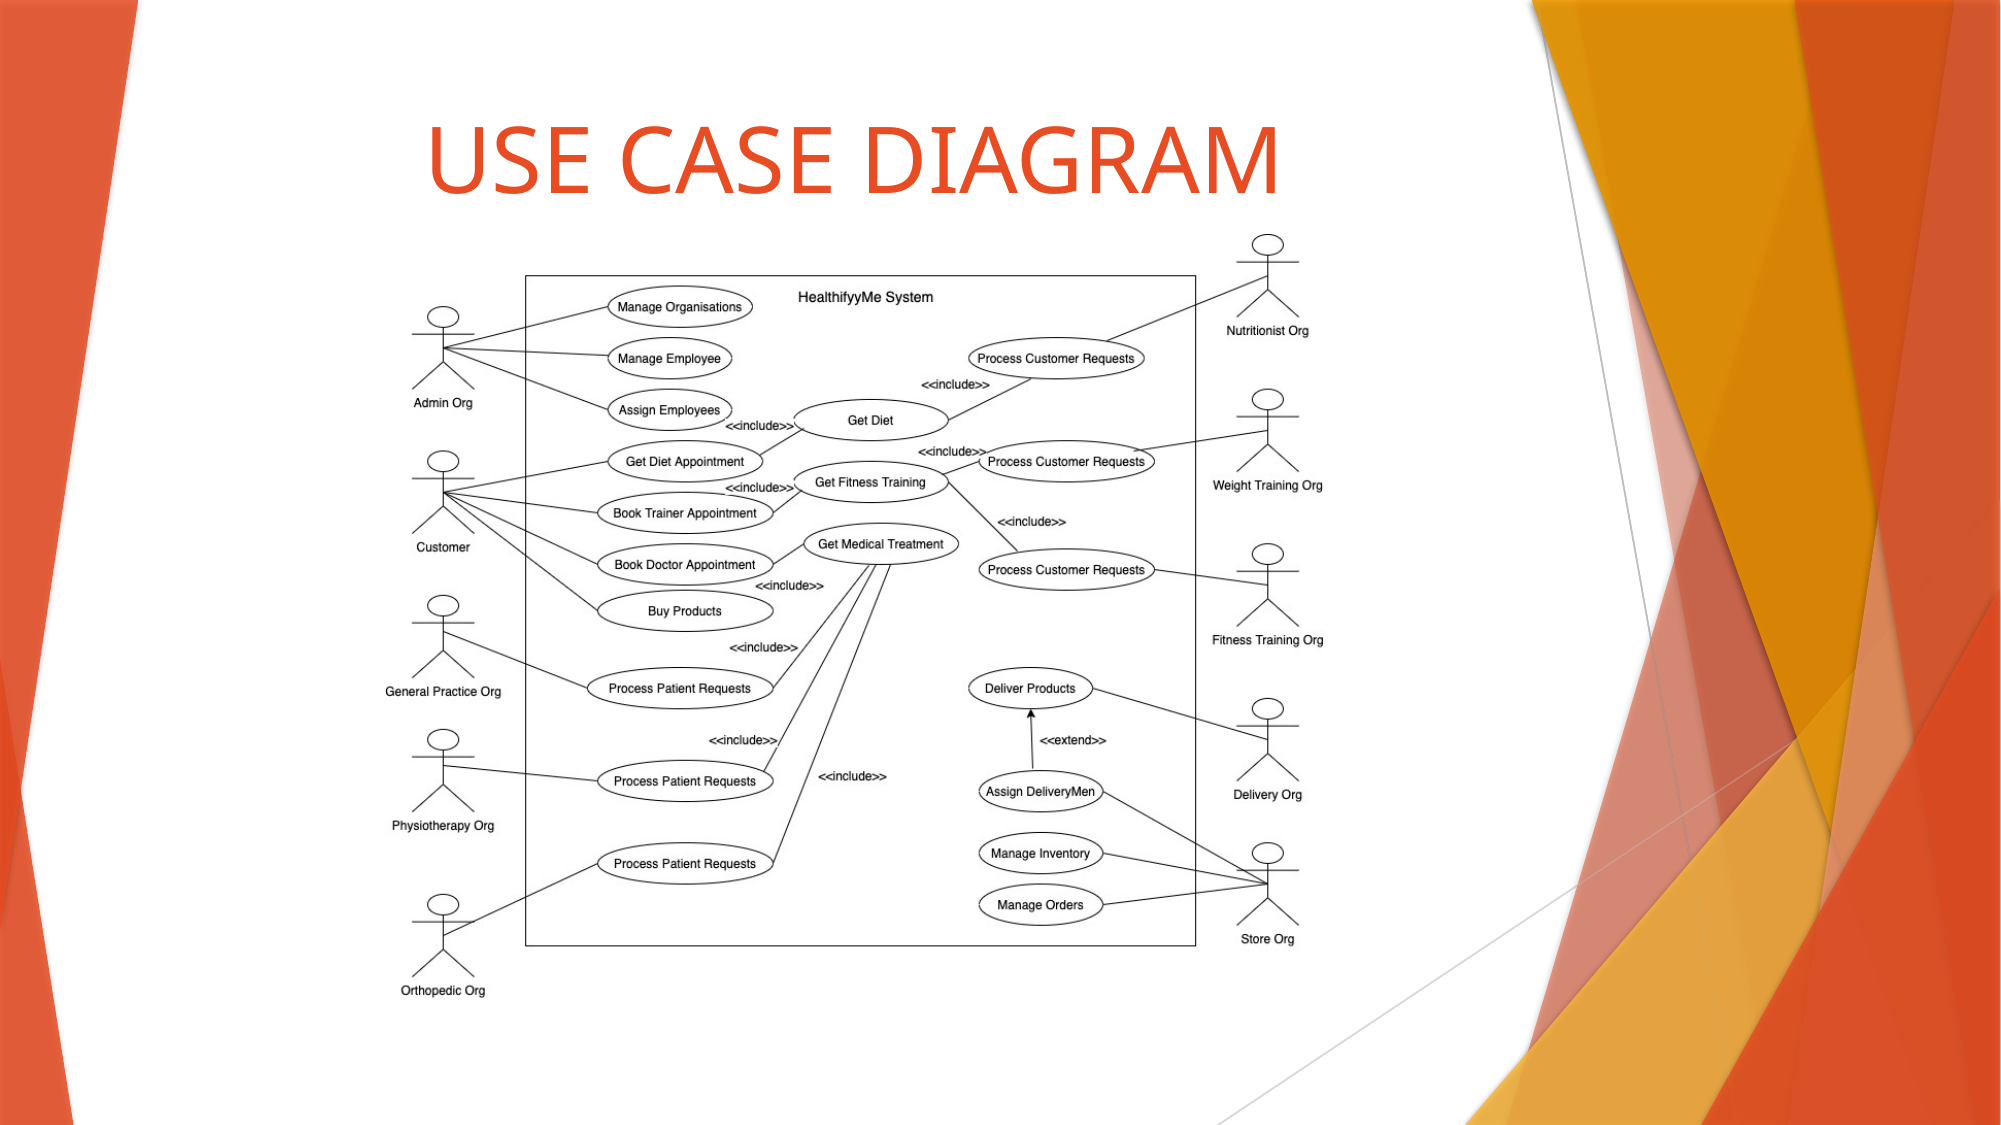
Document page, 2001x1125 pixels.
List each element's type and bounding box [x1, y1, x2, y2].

text_box [0, 0, 2000, 1125]
list [384, 233, 1325, 1000]
